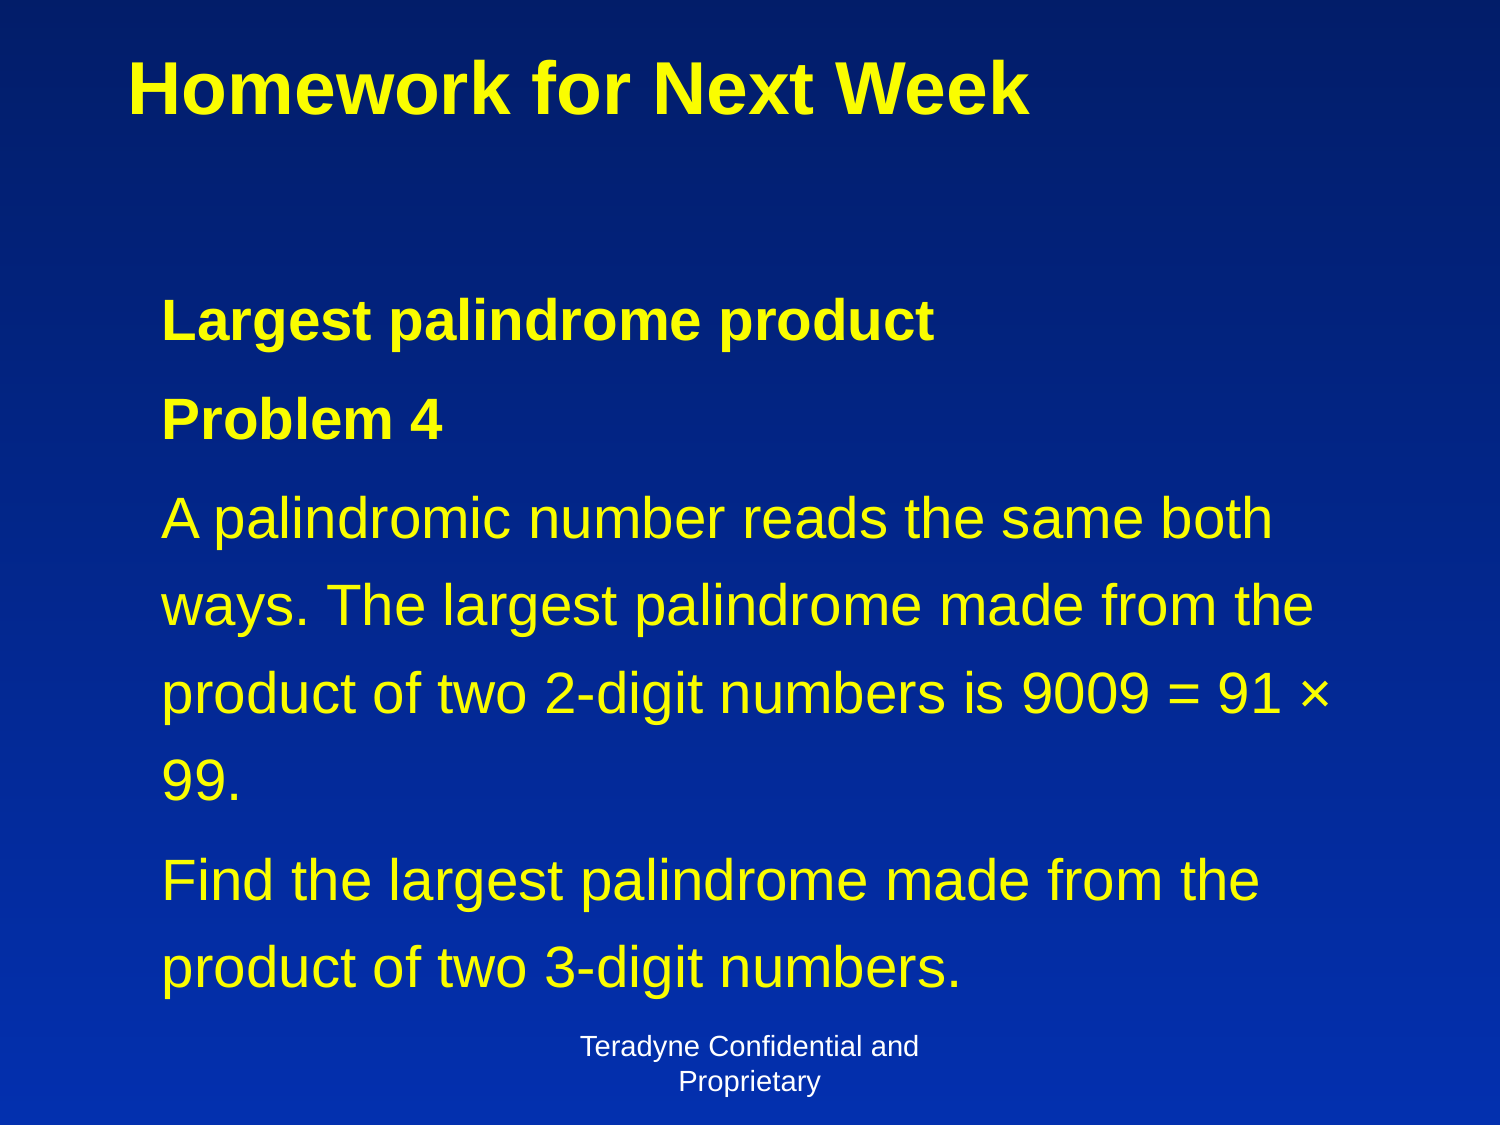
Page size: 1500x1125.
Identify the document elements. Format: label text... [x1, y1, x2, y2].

list Largest palindrome product Problem 4 A palindromic number reads the same both ways. The largest palindrome made from the product of two 2-digit numbers is 9009 = 91 × 99. Find the largest palindrome made from the product of two 3-digit numbers. [110, 227, 1386, 1036]
footer Teradyne Confidential and Proprietary [512, 1024, 988, 1101]
title Homework for Next Week [112, 37, 1388, 138]
